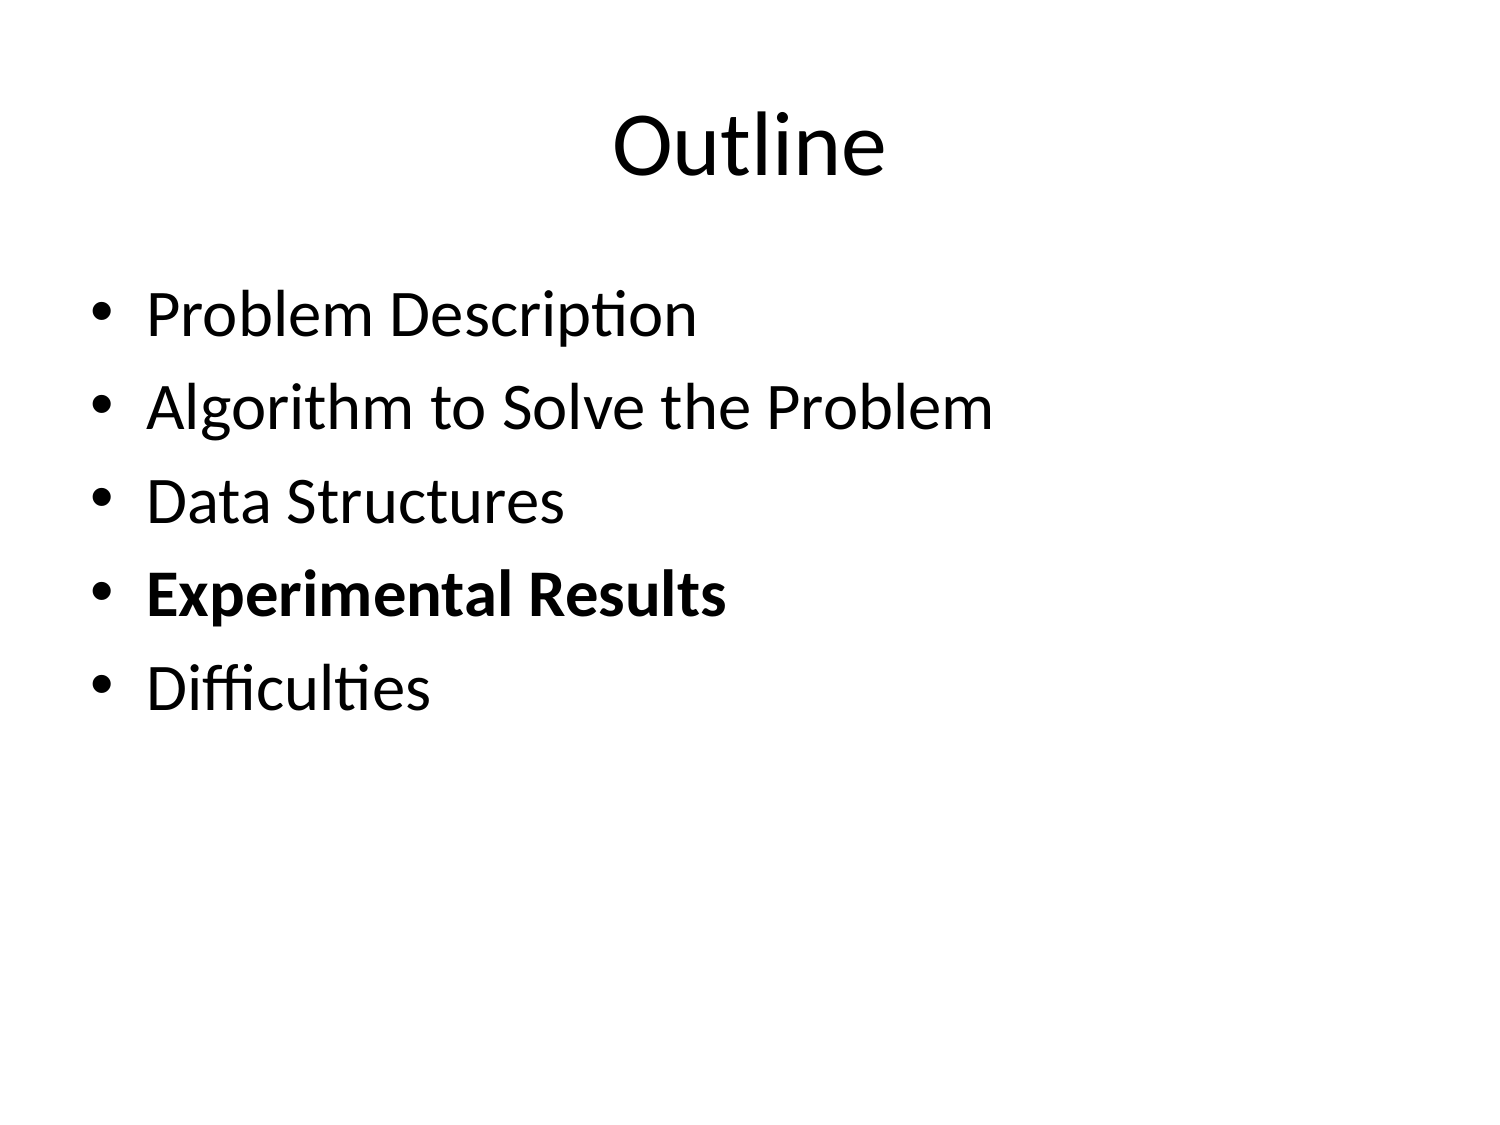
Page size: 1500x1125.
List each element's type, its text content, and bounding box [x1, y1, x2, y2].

list Problem Description Algorithm to Solve the Problem Data Structures Experimental Results Difficulties [75, 262, 1425, 1005]
title Outline [75, 45, 1425, 233]
